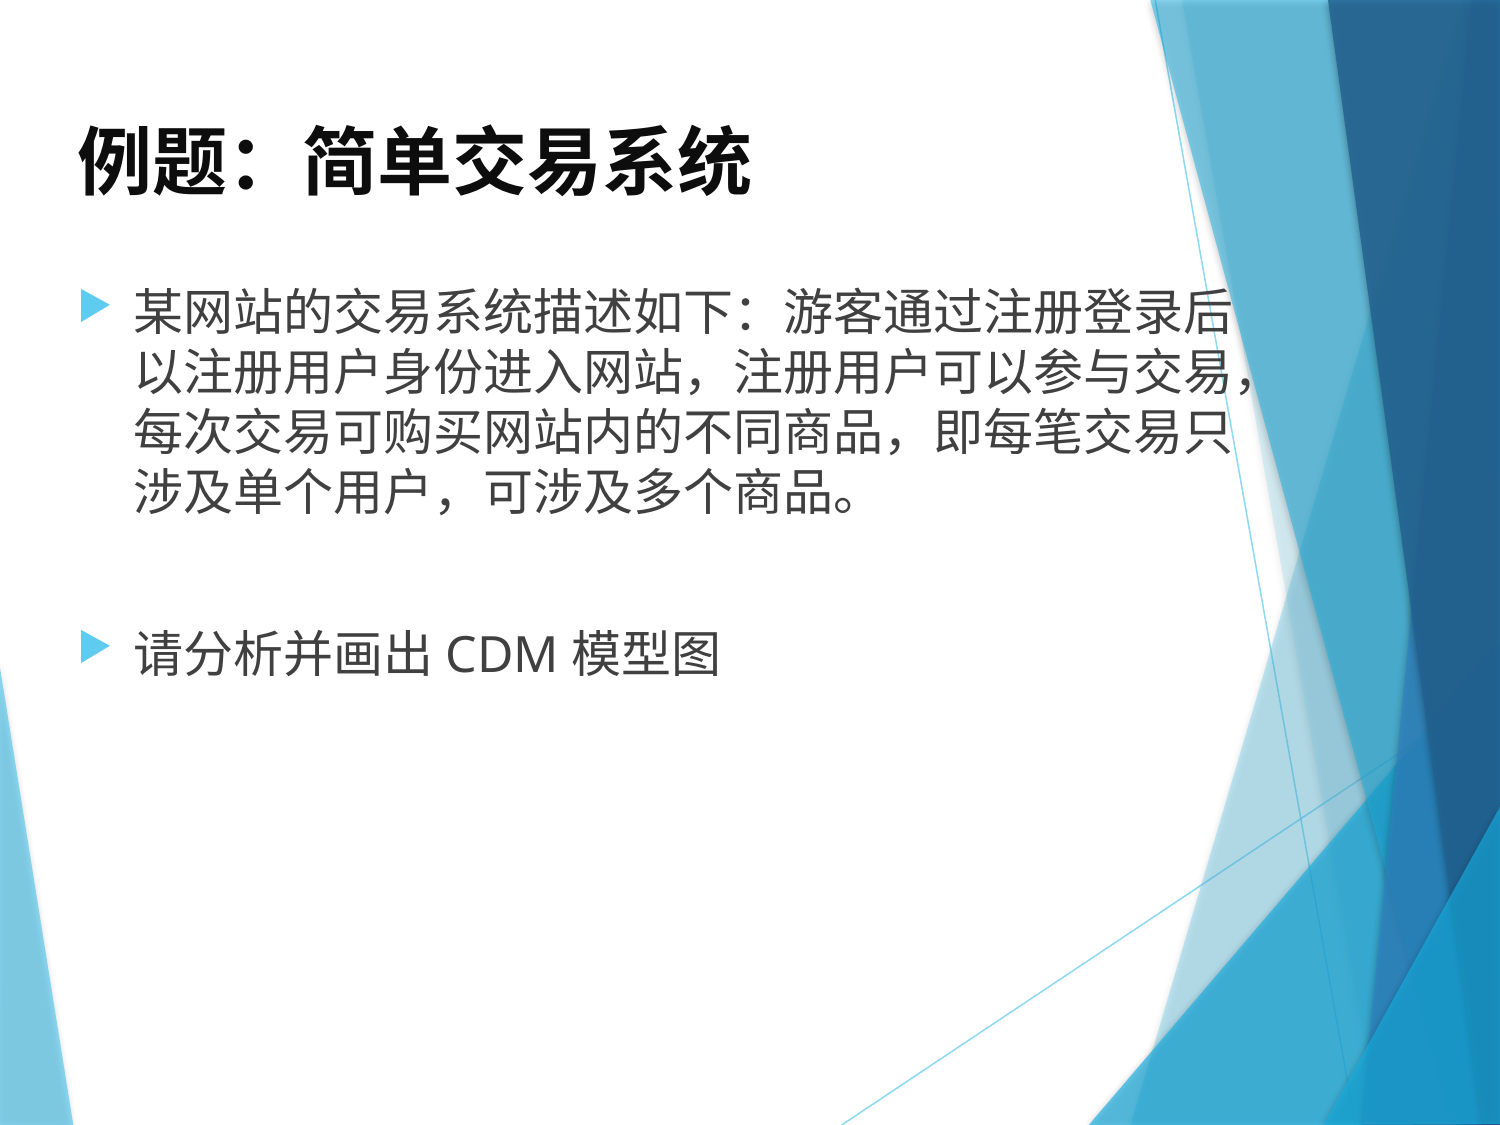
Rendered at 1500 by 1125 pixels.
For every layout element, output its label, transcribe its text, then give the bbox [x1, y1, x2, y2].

title 例题：简单交易系统 [62, 107, 1473, 218]
list 某网站的交易系统描述如下：游客通过注册登录后以注册用户身份进入网站，注册用户可以参与交易，每次交易可购买网站内的不同商品，即每笔交易只涉及单个用户，可涉及多个商品。 请分析并画出CDM模型图 [62, 273, 1262, 944]
